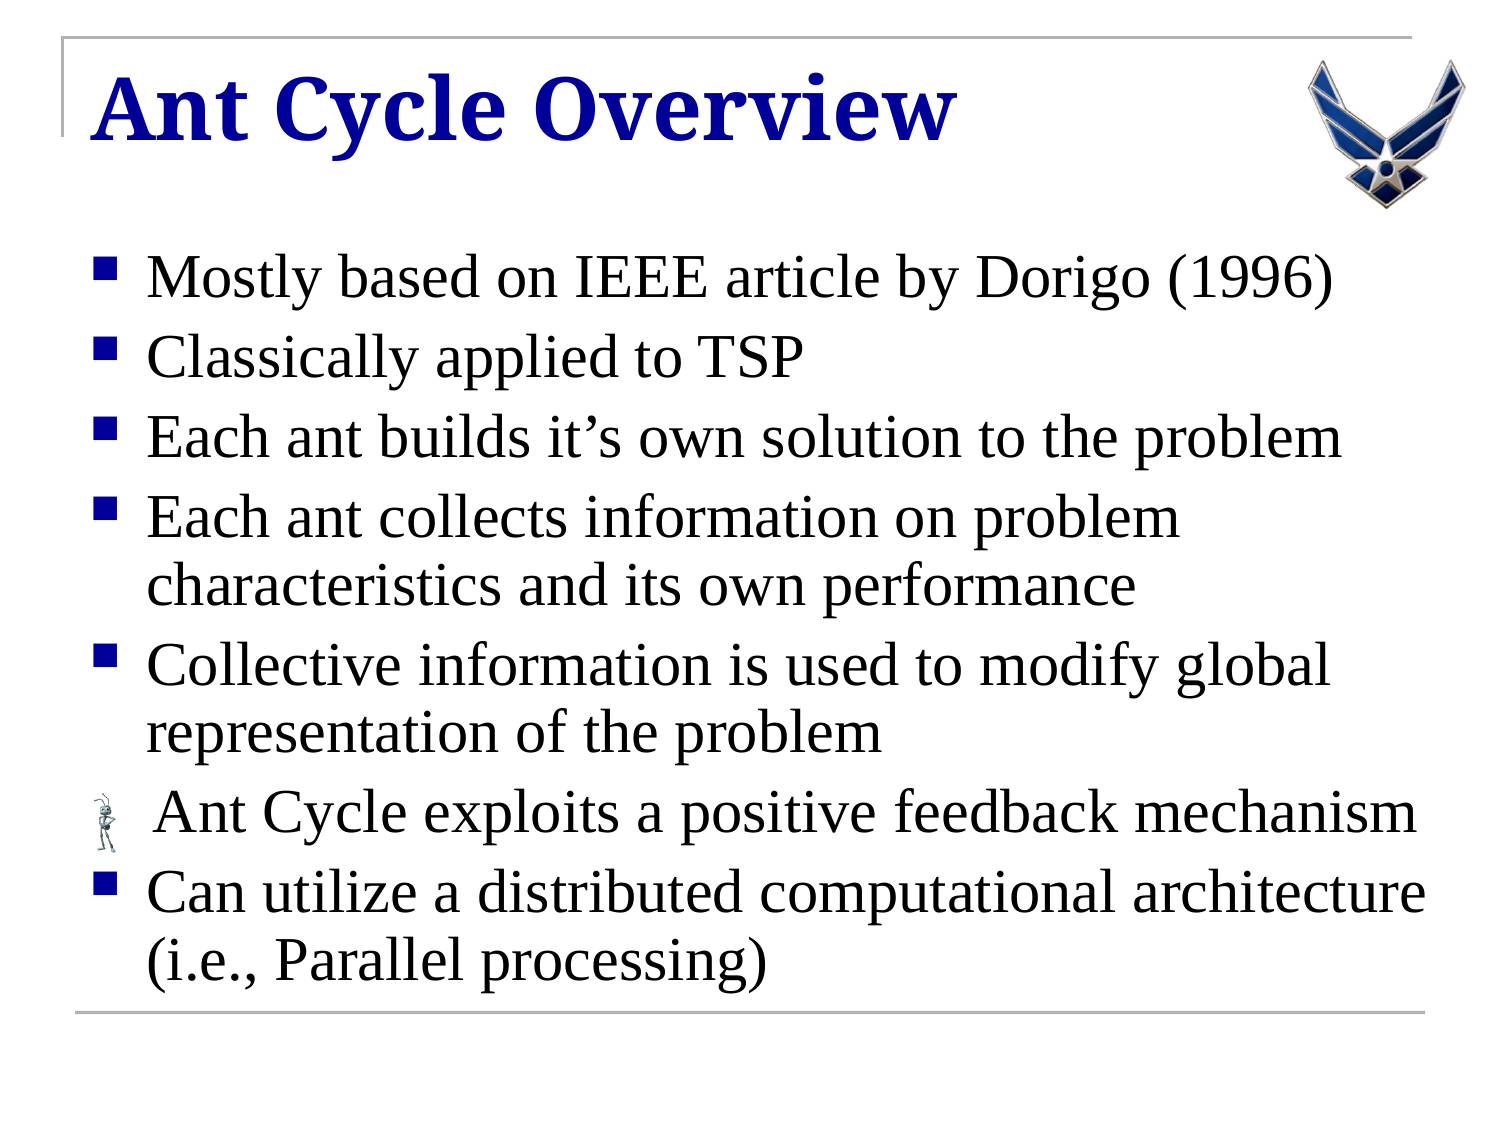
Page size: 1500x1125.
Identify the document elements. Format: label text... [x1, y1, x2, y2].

title Ant Cycle Overview [75, 45, 1425, 233]
picture [93, 792, 116, 853]
list Mostly based on IEEE article by Dorigo (1996) Classically applied to TSP Each ant builds it’s own solution to the problem Each ant collects information on problem characteristics and its own performance Collective information is used to modify global representation of the problem Ant Cycle exploits a positive feedback mechanism Can utilize a distributed computational architecture (i.e., Parallel processing) [75, 236, 1460, 1073]
picture [1425, 49, 1475, 217]
